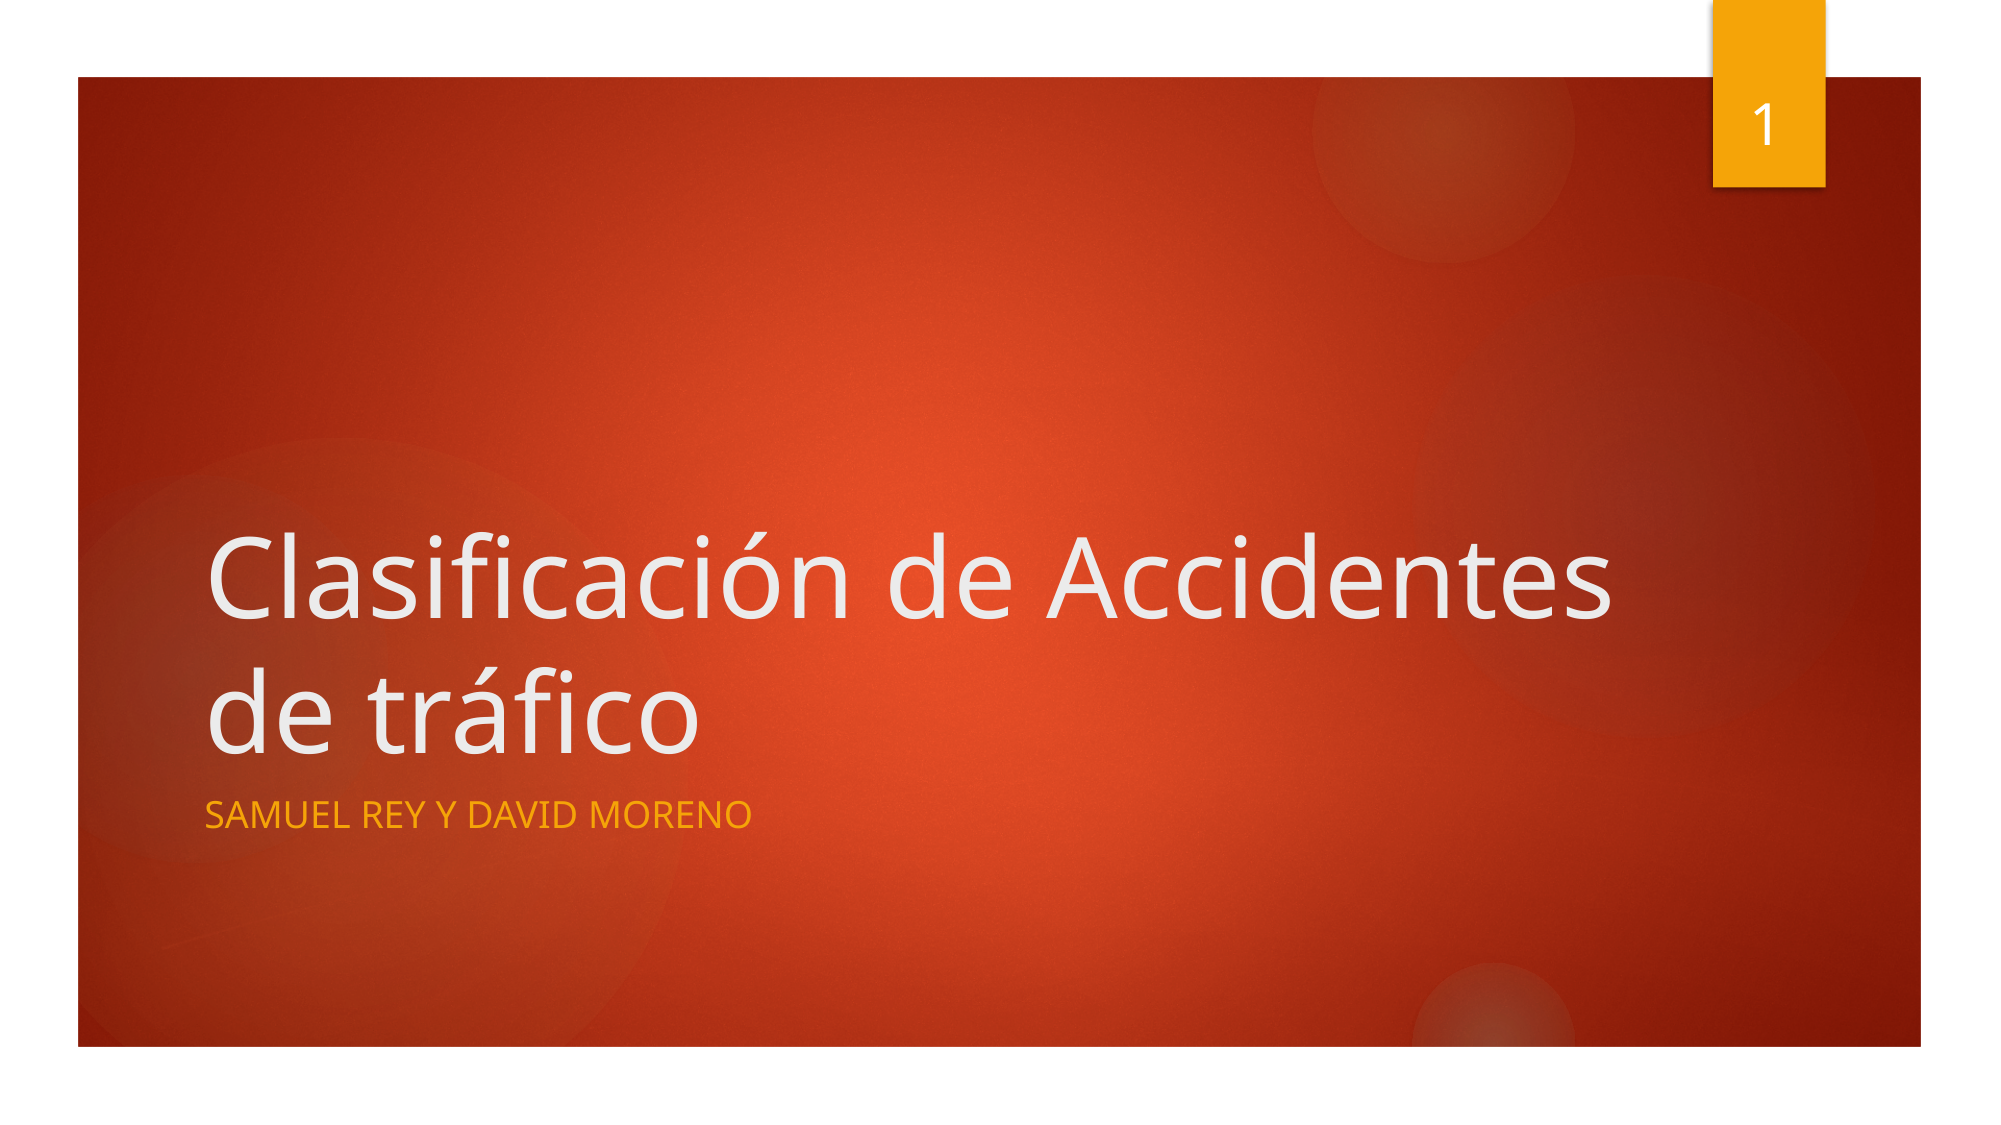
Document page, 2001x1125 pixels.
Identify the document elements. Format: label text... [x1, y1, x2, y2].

subtitle Samuel Rey y David Moreno [189, 783, 1638, 925]
title Clasificación de Accidentes de tráfico [189, 344, 1638, 783]
slide_number 1 [1698, 48, 1836, 174]
